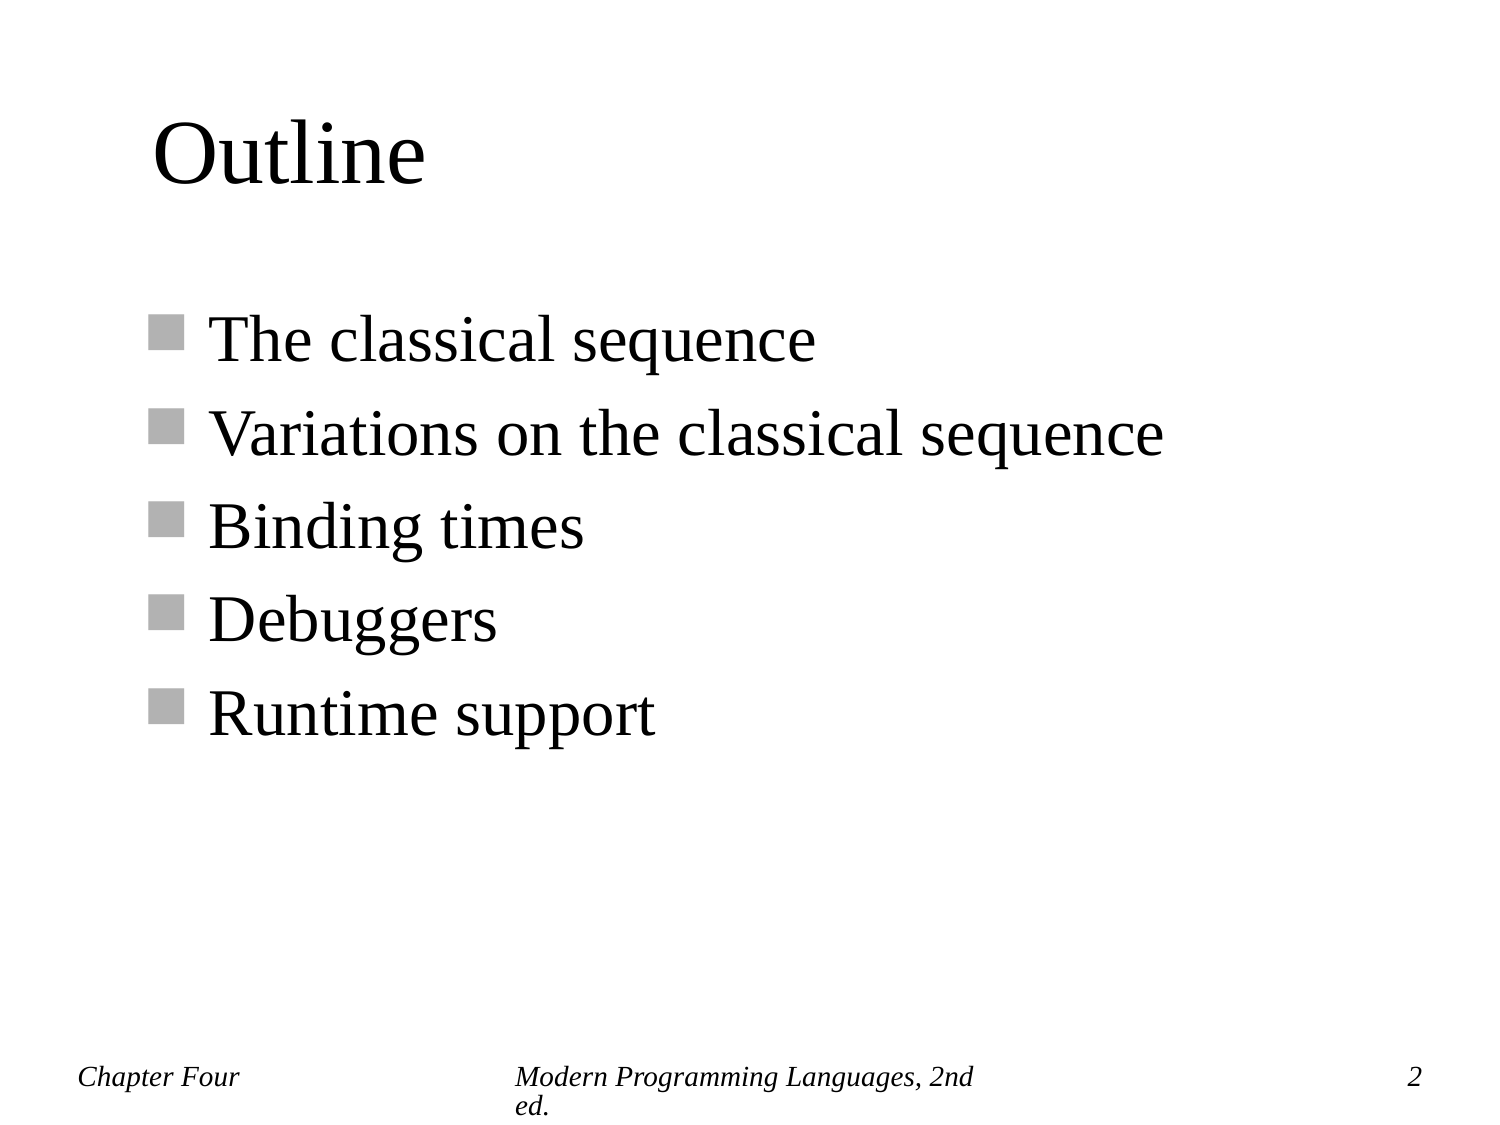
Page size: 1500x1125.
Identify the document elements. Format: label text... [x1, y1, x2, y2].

slide_number Chapter Four [62, 1036, 401, 1113]
list The classical sequence Variations on the classical sequence Binding times Debuggers Runtime support [137, 287, 1413, 963]
title Outline [137, 56, 1413, 238]
slide_number 2 [1124, 1036, 1438, 1113]
footer Modern Programming Languages, 2nd ed. [499, 1036, 1001, 1113]
